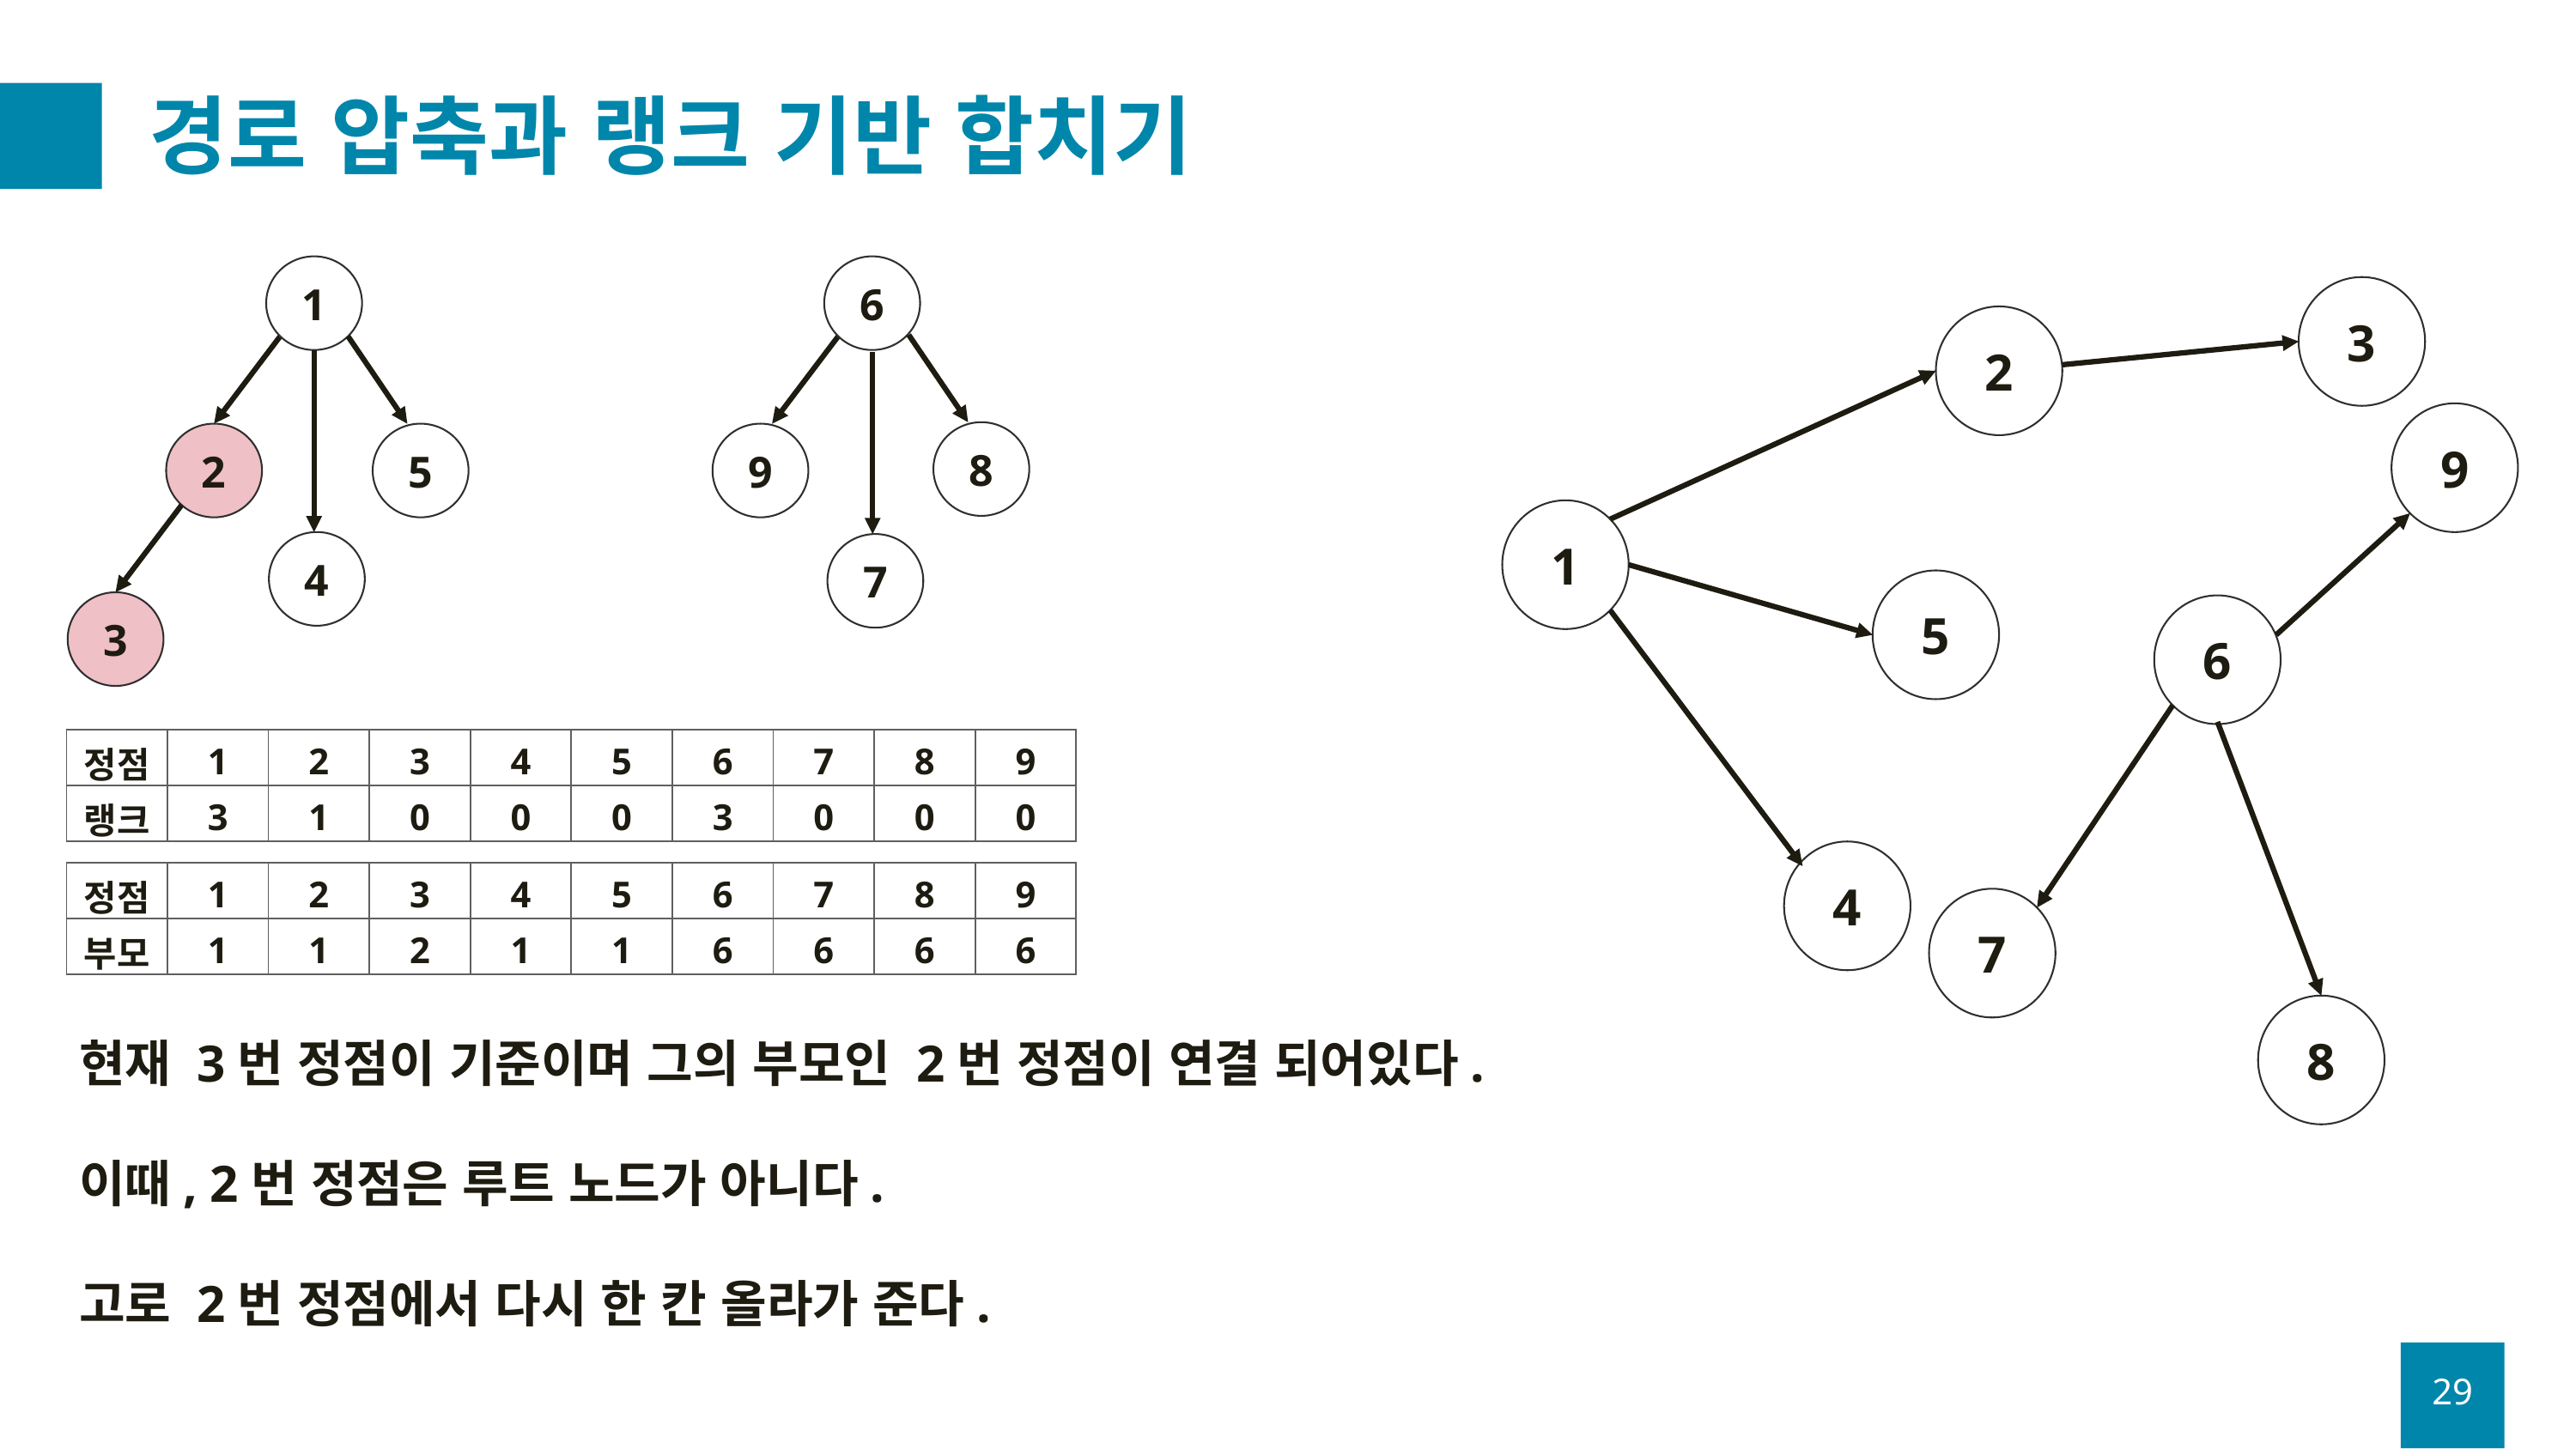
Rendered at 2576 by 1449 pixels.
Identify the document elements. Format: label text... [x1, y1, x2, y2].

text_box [1628, 564, 1873, 635]
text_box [1610, 609, 1803, 866]
table_cell 3 [673, 786, 773, 840]
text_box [2275, 512, 2410, 635]
text_box 1 [264, 255, 363, 351]
table_cell 0 [875, 786, 975, 840]
table_cell 6 [673, 919, 773, 973]
table_cell 6 [976, 919, 1075, 973]
text_box 9 [2391, 402, 2519, 533]
table_header 6 [673, 731, 773, 785]
text_box 4 [1783, 840, 1911, 972]
table_cell 6 [875, 919, 975, 973]
table_header 3 [370, 864, 470, 918]
table_cell 0 [471, 786, 570, 840]
table_header 1 [168, 731, 268, 785]
table_header 8 [875, 731, 975, 785]
text_box 1 [1501, 499, 1630, 630]
slide_number 29 [2400, 1355, 2505, 1433]
text_box 3 [2297, 276, 2427, 407]
text_box 5 [1871, 569, 2001, 700]
table_header 3 [370, 731, 470, 785]
text_box 현재 3번 정점이 기준이며 그의 부모인 2번 정점이 연결 되어있다. 이때, 2번 정점은 루트 노드가 아니다. 고로 2번 정점에서 다시 한 칸 올라가 준다. [66, 1025, 2552, 1339]
table_header 정점 [67, 731, 167, 785]
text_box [2037, 705, 2173, 908]
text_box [115, 505, 182, 592]
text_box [908, 335, 969, 422]
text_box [214, 336, 281, 424]
text_box 2 [1935, 305, 2063, 436]
table_header 8 [875, 864, 975, 918]
text_box 2 [165, 422, 264, 518]
text_box 7 [826, 533, 925, 629]
table_header 6 [673, 864, 773, 918]
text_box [1610, 370, 1936, 519]
text_box 4 [268, 530, 366, 627]
text_box 5 [371, 422, 470, 518]
text_box 6 [823, 255, 921, 351]
text_box 8 [2267, 994, 2376, 1025]
table_cell 0 [572, 786, 671, 840]
table_cell 1 [168, 919, 268, 973]
table_header 5 [572, 864, 671, 918]
text_box 7 [1928, 888, 2057, 1019]
table_header 5 [572, 731, 671, 785]
table_header 정점 [67, 864, 167, 918]
table_cell 1 [471, 919, 570, 973]
table_cell 0 [976, 786, 1075, 840]
table_header 9 [976, 864, 1075, 918]
table_header 4 [471, 731, 570, 785]
table_header 4 [471, 864, 570, 918]
table_cell 0 [774, 786, 873, 840]
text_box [2062, 341, 2299, 365]
table_header 2 [269, 731, 368, 785]
table_cell 랭크 [67, 786, 167, 840]
table_cell 1 [269, 919, 368, 973]
table_header 7 [774, 731, 873, 785]
title 경로 압축과 랭크 기반 합치기 [136, 64, 2488, 216]
text_box 8 [932, 421, 1030, 517]
table_cell 2 [370, 919, 470, 973]
table_cell 1 [269, 786, 368, 840]
table_cell 1 [572, 919, 671, 973]
table_cell 부모 [67, 919, 167, 973]
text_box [2217, 724, 2322, 996]
text_box 9 [711, 422, 810, 518]
table_cell 3 [168, 786, 268, 840]
table_header 1 [168, 864, 268, 918]
text_box 6 [2153, 594, 2282, 725]
table_header 7 [774, 864, 873, 918]
table_header 2 [269, 864, 368, 918]
table_cell 6 [774, 919, 873, 973]
table_cell 0 [370, 786, 470, 840]
text_box 3 [66, 591, 165, 688]
table_header 9 [976, 731, 1075, 785]
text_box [348, 336, 408, 424]
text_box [772, 336, 839, 424]
